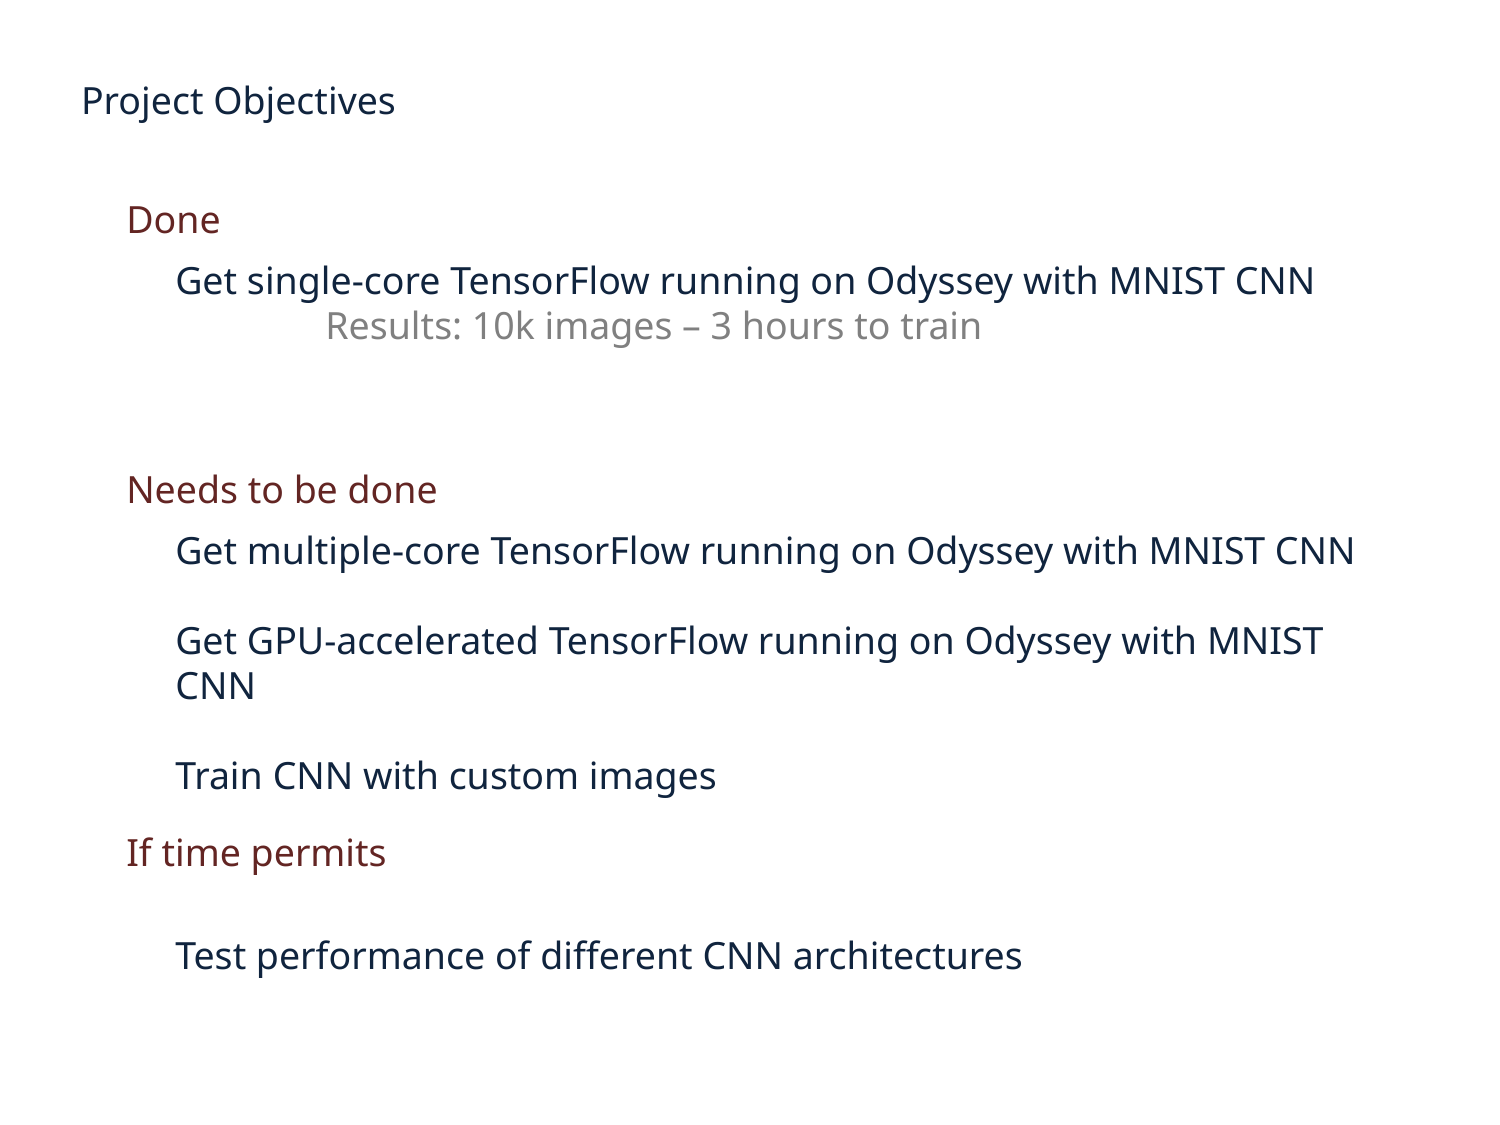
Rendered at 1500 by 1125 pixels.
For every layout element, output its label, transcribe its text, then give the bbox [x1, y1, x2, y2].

text_box If time permits [111, 821, 526, 881]
text_box Needs to be done [111, 458, 526, 519]
text_box Done [111, 188, 298, 249]
text_box Project Objectives [66, 69, 1190, 130]
text_box Get single-core TensorFlow running on Odyssey with MNIST CNN Results: 10k images – 3 hours to train Get multiple-core TensorFlow running on Odyssey with MNIST CNN Get GPU-accelerated TensorFlow running on Odyssey with MNIST CNN Train CNN with custom images Test performance of different CNN architectures [160, 249, 1423, 1029]
